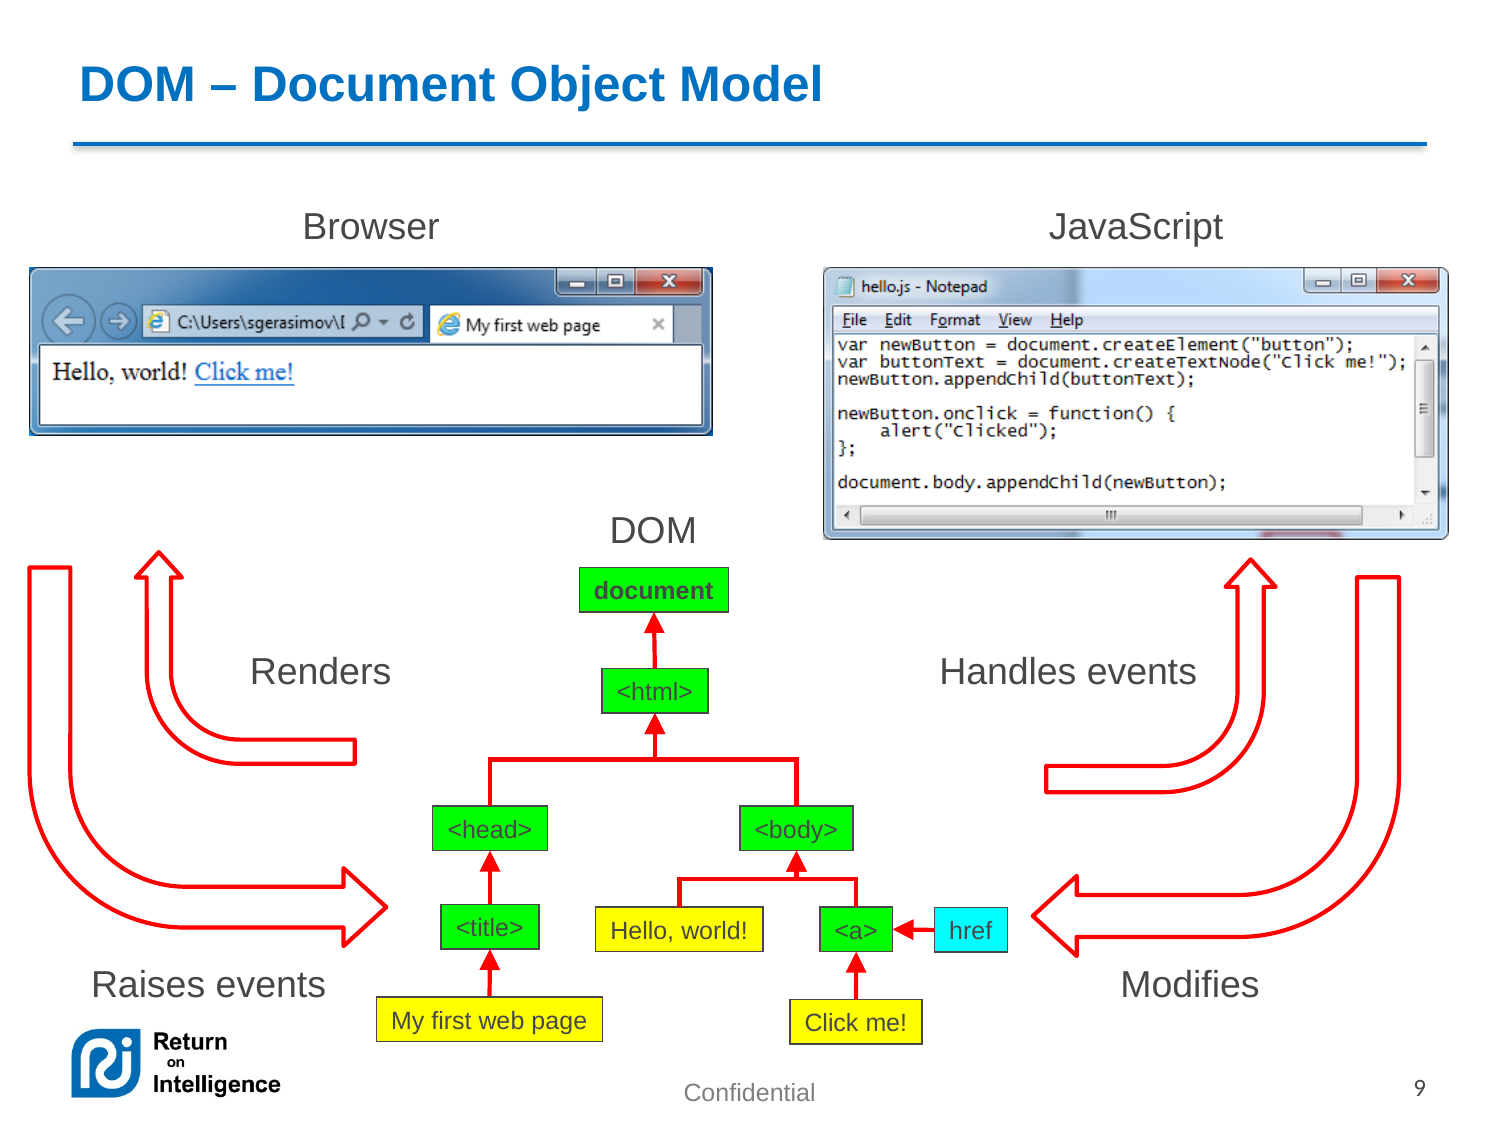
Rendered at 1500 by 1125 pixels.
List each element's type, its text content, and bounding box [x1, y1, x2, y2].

picture [823, 266, 1450, 540]
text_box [364, 567, 1012, 1050]
text_box [27, 565, 359, 949]
text_box Raises events [76, 953, 341, 1013]
text_box [1030, 575, 1402, 958]
text_box Renders [235, 639, 359, 700]
picture [67, 1022, 289, 1098]
text_box [1044, 557, 1278, 795]
text_box [133, 550, 357, 766]
text_box JavaScript [1034, 194, 1239, 255]
picture [29, 266, 714, 436]
text_box Handles events [1017, 639, 1212, 700]
text_box Browser [287, 194, 455, 255]
text_box DOM [594, 499, 713, 559]
text_box Modifies [1105, 953, 1275, 1013]
title DOM – Document Object Model [64, 0, 1415, 163]
